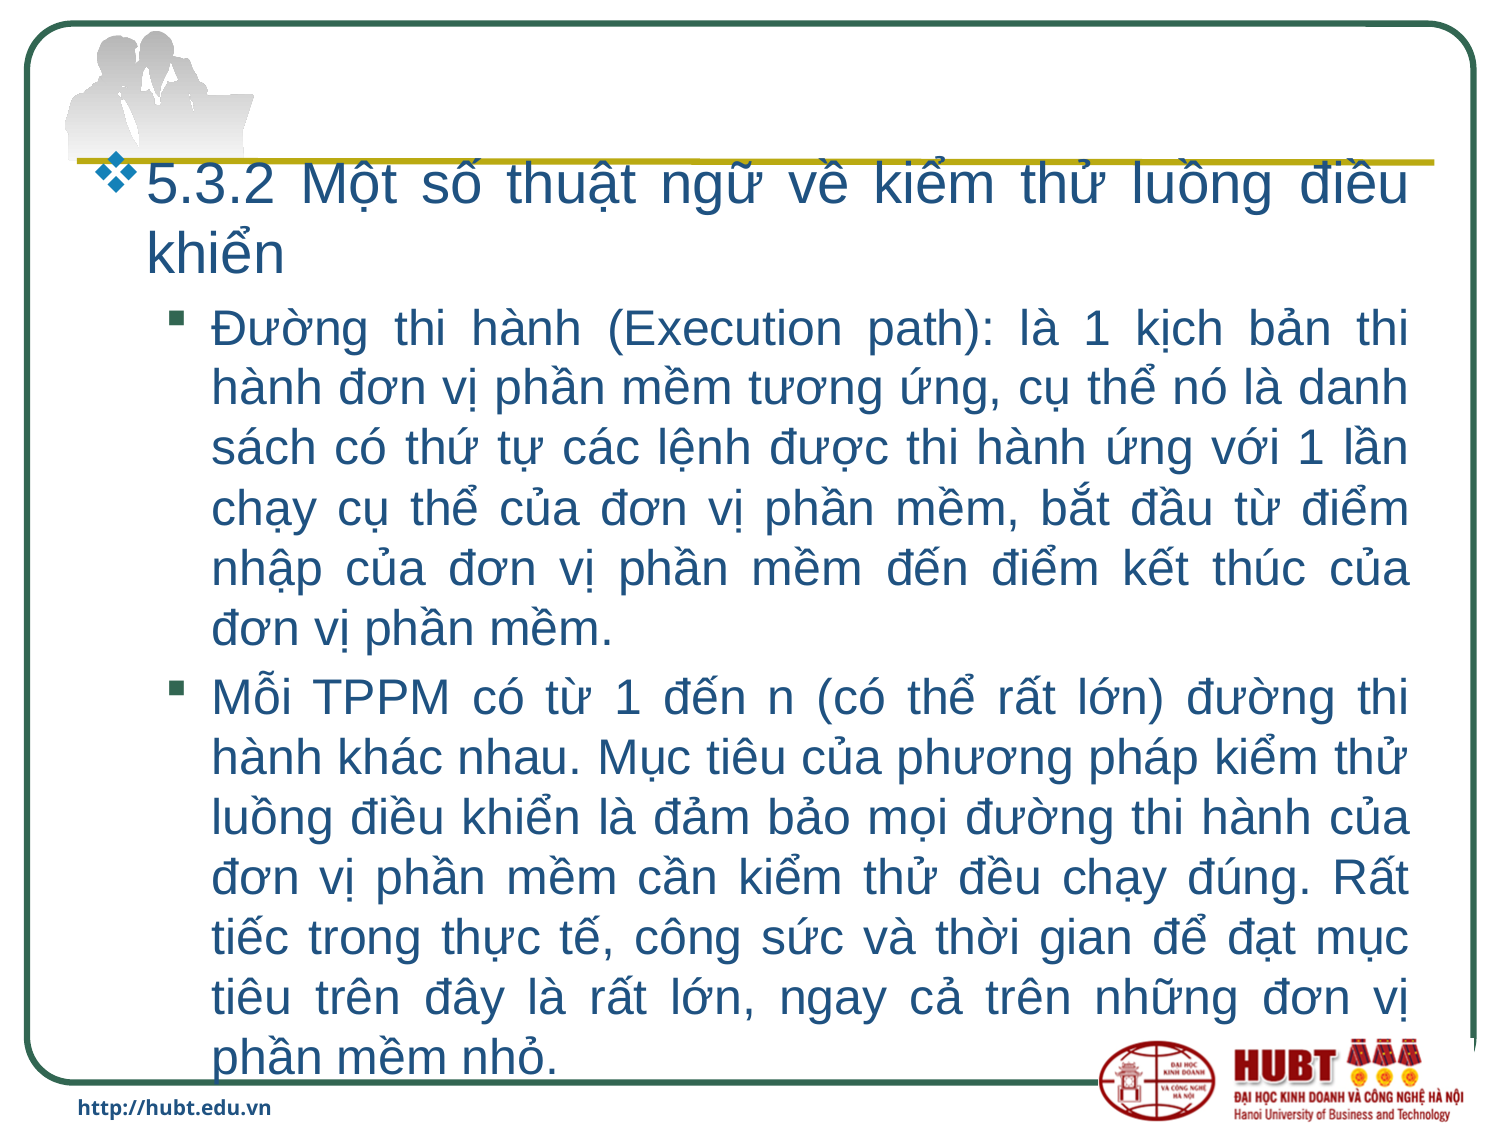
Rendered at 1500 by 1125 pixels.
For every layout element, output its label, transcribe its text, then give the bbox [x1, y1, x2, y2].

list 5.3.2 Một số thuật ngữ về kiểm thử luồng điều khiển Đường thi hành (Execution path): là 1 kịch bản thi hành đơn vị phần mềm tương ứng, cụ thể nó là danh sách có thứ tự các lệnh được thi hành ứng với 1 lần chạy cụ thể của đơn vị phần mềm, bắt đầu từ điểm nhập của đơn vị phần mềm đến điểm kết thúc của đơn vị phần mềm. Mỗi TPPM có từ 1 đến n (có thể rất lớn) đường thi hành khác nhau. Mục tiêu của phương pháp kiểm thử luồng điều khiển là đảm bảo mọi đường thi hành của đơn vị phần mềm cần kiểm thử đều chạy đúng. Rất tiếc trong thực tế, công sức và thời gian để đạt mục tiêu trên đây là rất lớn, ngay cả trên những đơn vị phần mềm nhỏ. [75, 137, 1425, 975]
slide_number http://hubt.edu.vn [62, 1087, 475, 1125]
picture [1098, 1038, 1474, 1123]
